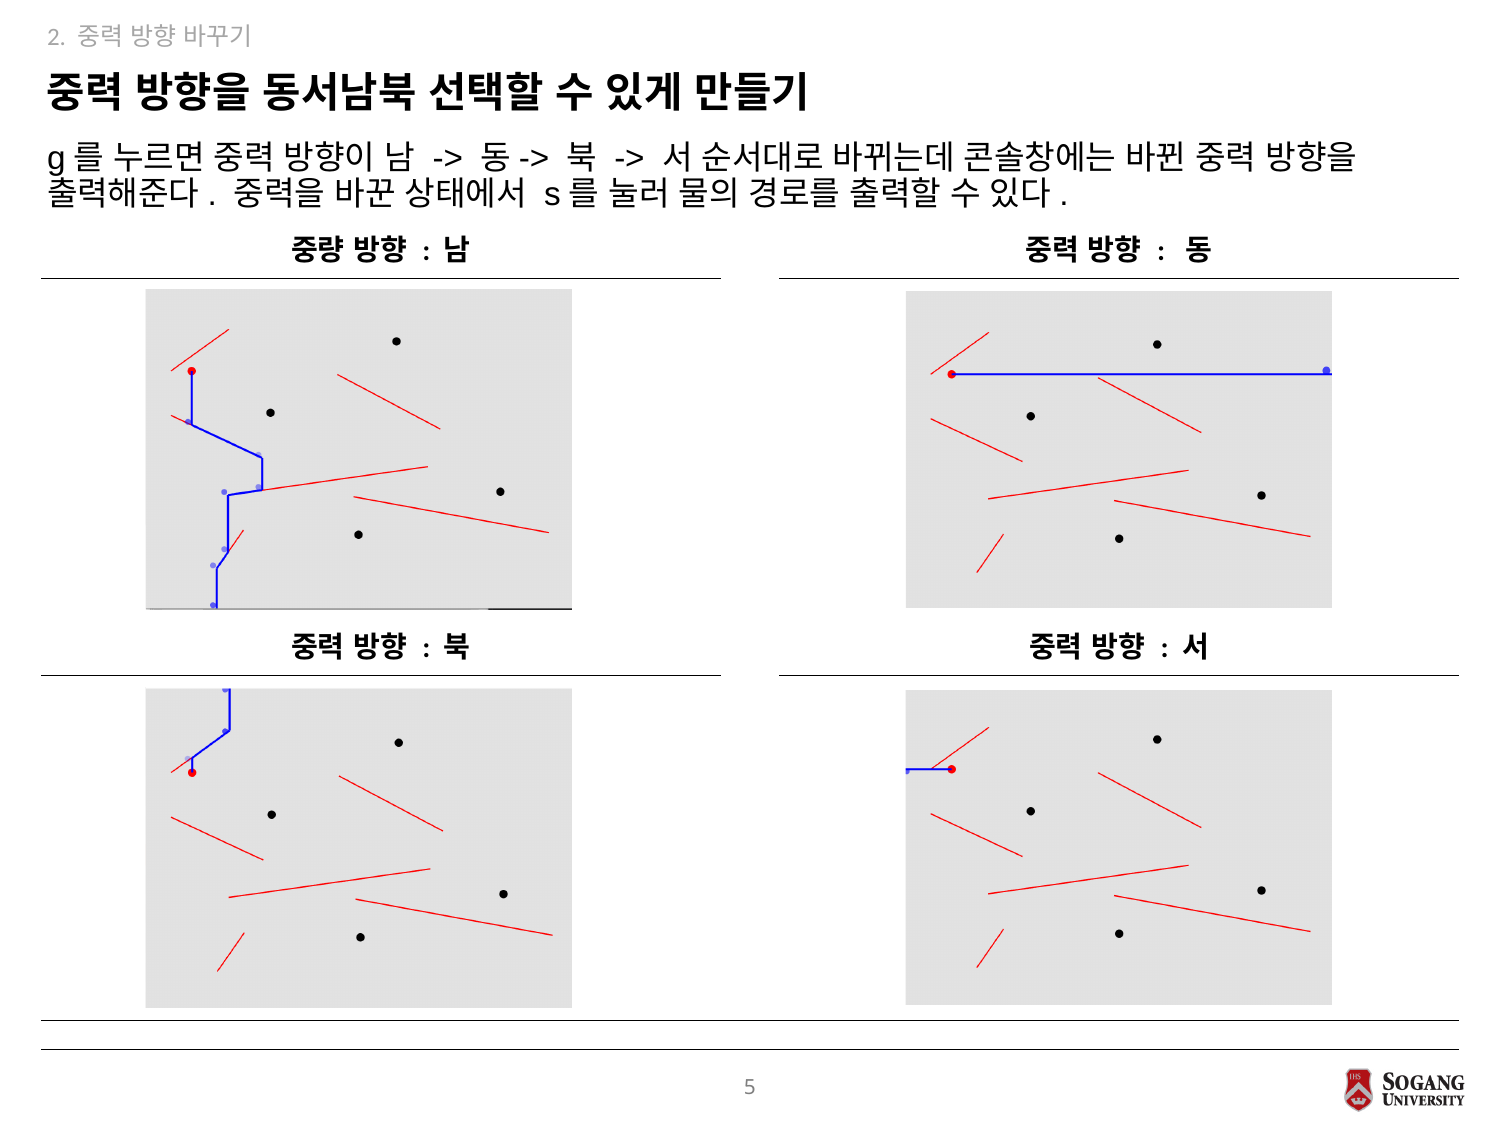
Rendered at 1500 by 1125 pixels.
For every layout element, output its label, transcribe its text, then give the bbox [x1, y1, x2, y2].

list g를 누르면 중력 방향이 남 -> 동-> 북 -> 서 순서대로 바뀌는데 콘솔창에는 바뀐 중력 방향을 출력해준다. 중력을 바꾼 상태에서 s를 눌러 물의 경로를 출력할 수 있다. [41, 133, 1459, 222]
list 2. 중력 방향 바꾸기 [41, 16, 1459, 60]
picture [905, 290, 1332, 608]
picture [1341, 1064, 1467, 1116]
list 중력 방향 : 동 [779, 228, 1459, 274]
picture [145, 687, 572, 1008]
title 중력 방향을 동서남북 선택할 수 있게 만들기 [41, 64, 1459, 129]
picture [905, 690, 1332, 1005]
list 중량 방향 : 남 [41, 228, 721, 274]
list 중력 방향 : 서 [779, 625, 1459, 671]
list 중력 방향 : 북 [41, 625, 721, 671]
picture [145, 289, 572, 610]
